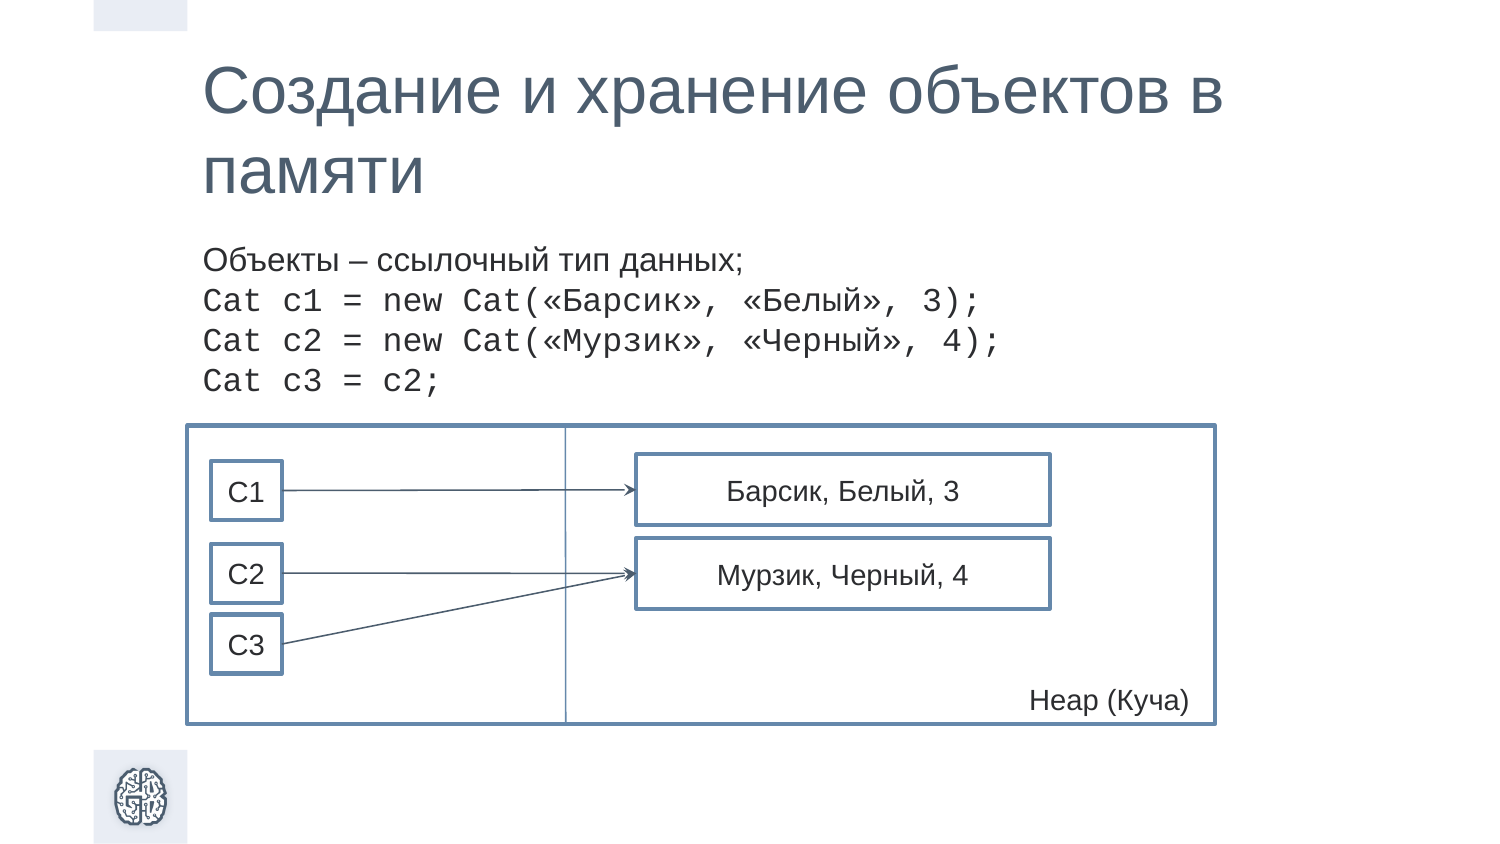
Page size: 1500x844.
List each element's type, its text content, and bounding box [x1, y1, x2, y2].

text_box [187, 425, 564, 725]
text_box Создание и хранение объектов в памяти [187, 32, 1312, 210]
text_box C3 [210, 614, 282, 674]
text_box C1 [210, 460, 282, 520]
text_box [281, 573, 637, 645]
text_box C2 [210, 543, 282, 603]
picture [106, 760, 175, 834]
text_box [567, 425, 1215, 725]
text_box Барсик, Белый, 3 [636, 454, 1050, 526]
text_box Heap (Куча) [1014, 673, 1215, 725]
text_box Мурзик, Черный, 4 [636, 537, 1050, 609]
text_box Объекты – ссылочный тип данных; Cat c1 = new Cat(«Барсик», «Белый», 3); Cat c2 = new Cat(«Мурзик», «Черный», 4); Cat c3 = c2; [187, 210, 1313, 426]
